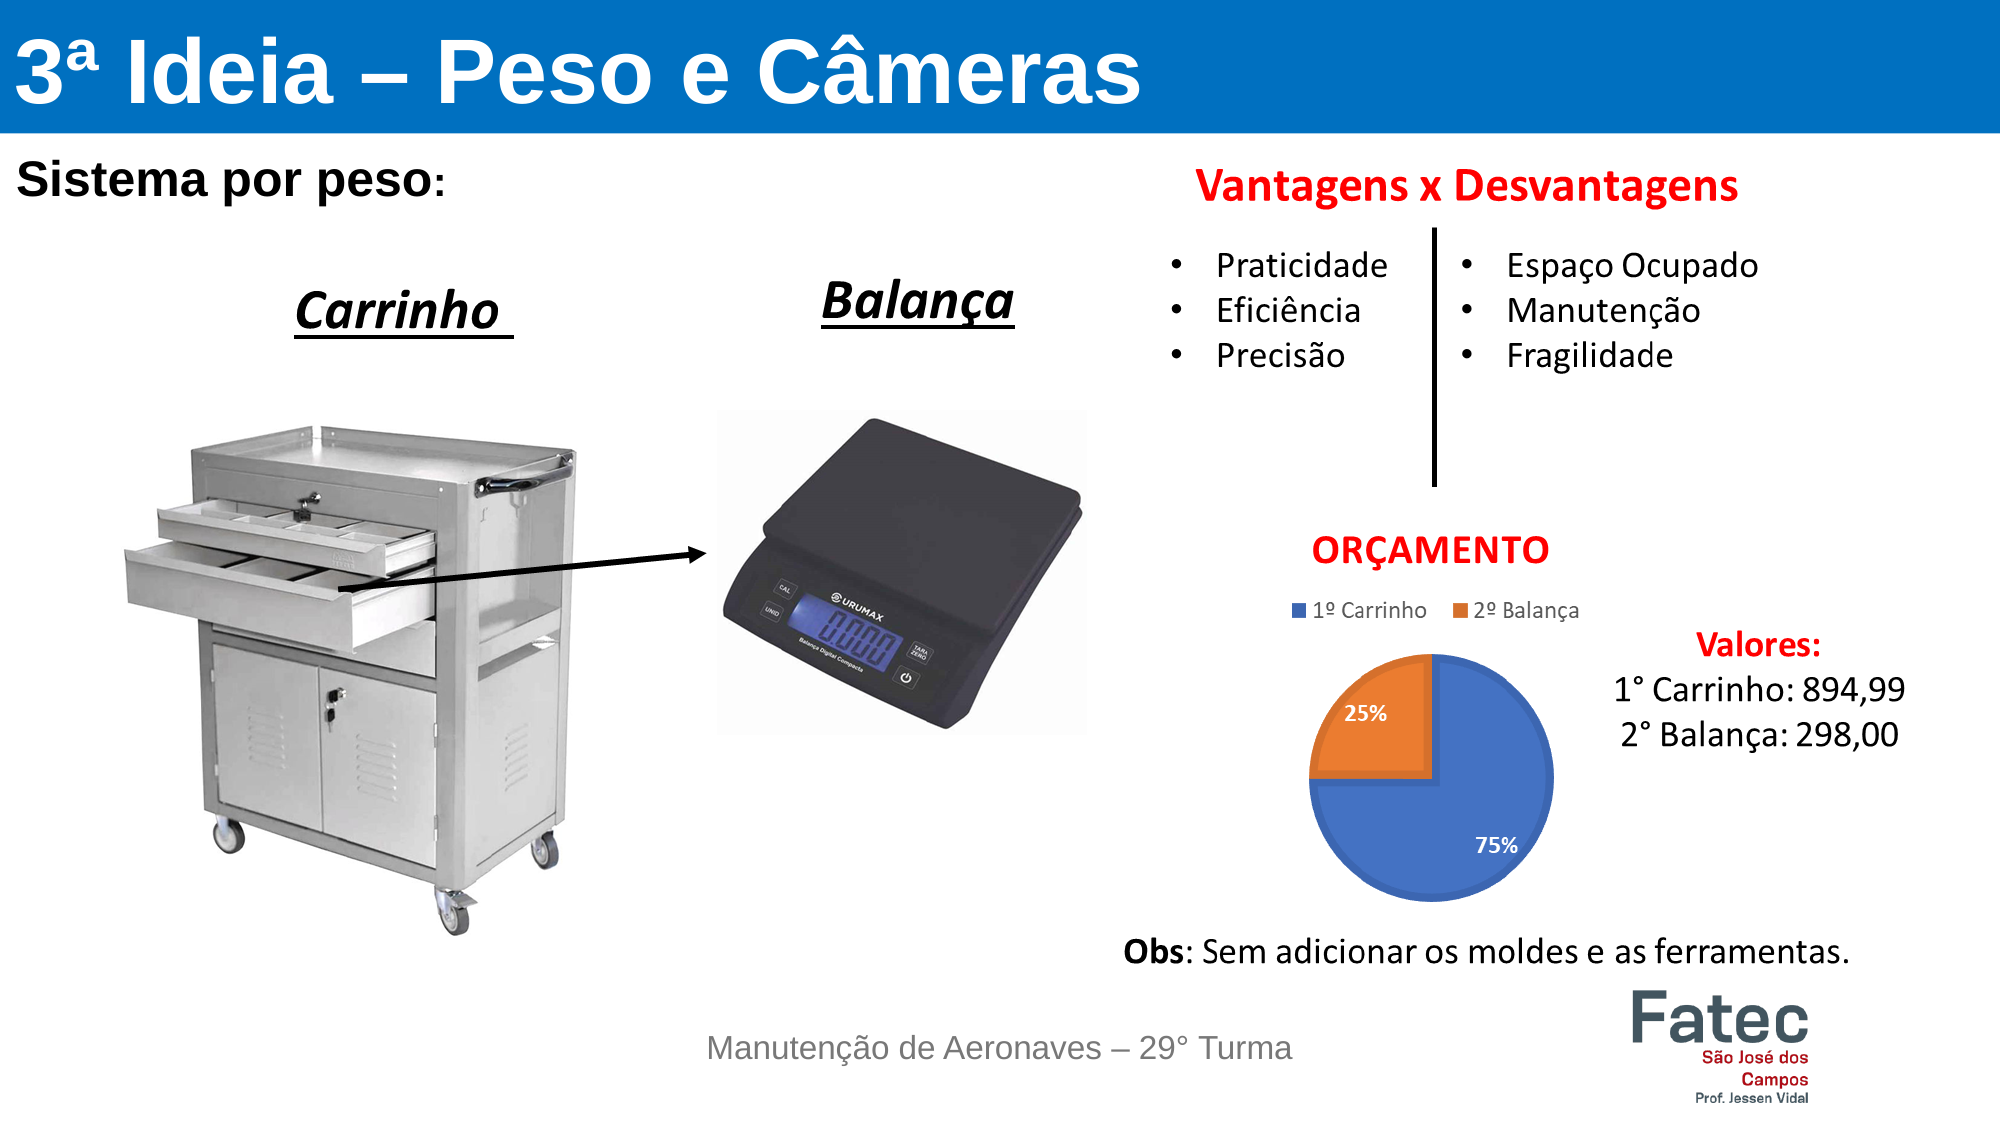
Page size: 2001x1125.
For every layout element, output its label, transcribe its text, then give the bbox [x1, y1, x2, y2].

text_box Sistema por peso: [1, 139, 57, 214]
text_box 3ª Ideia – Peso e Câmeras [0, 0, 2000, 135]
footer Manutenção de Aeronaves – 29° Turma [662, 1016, 1338, 1077]
picture [57, 138, 1943, 1104]
